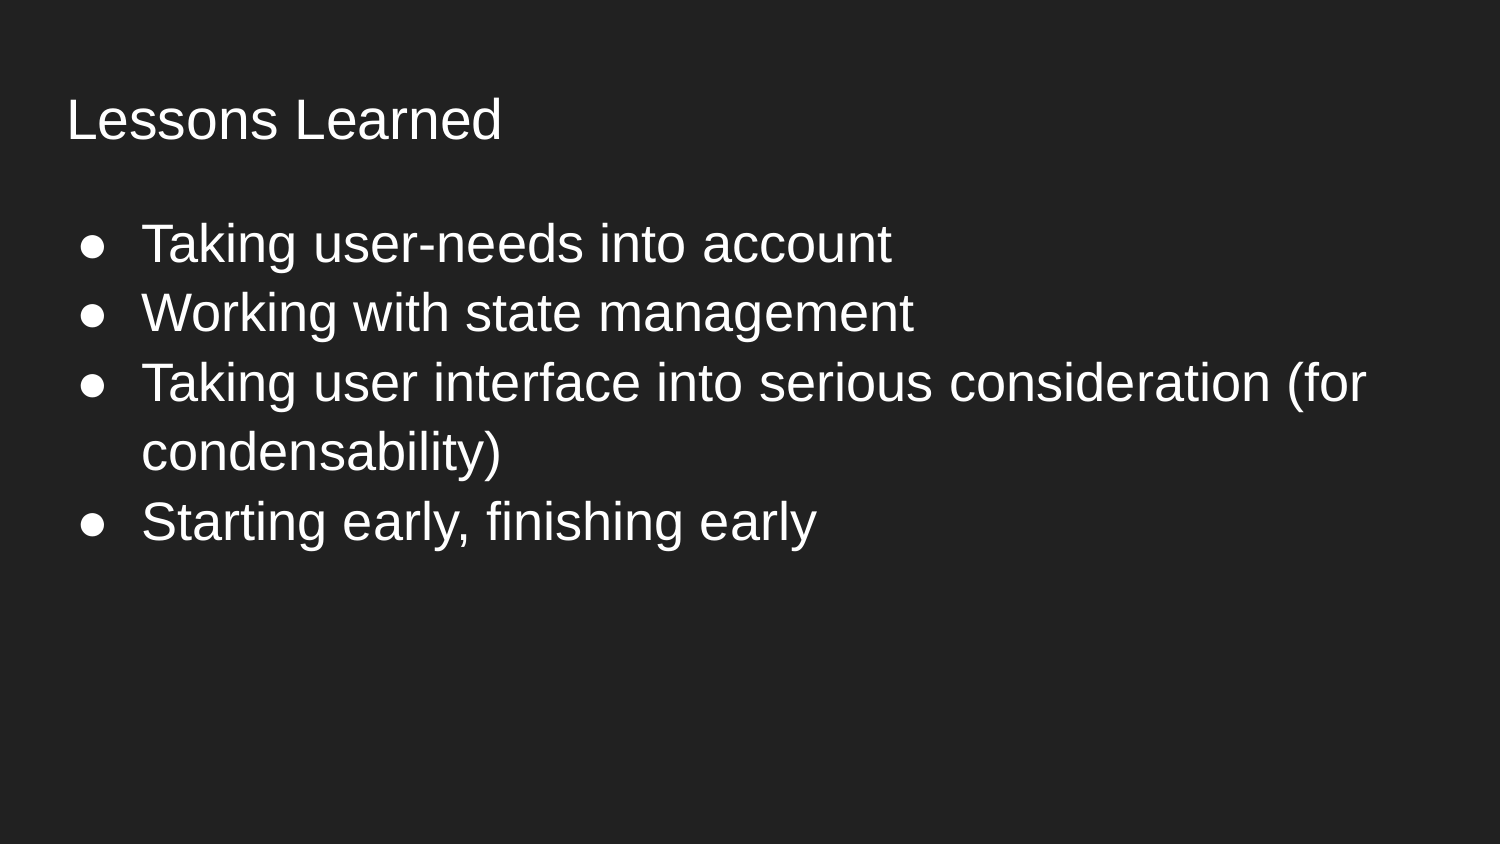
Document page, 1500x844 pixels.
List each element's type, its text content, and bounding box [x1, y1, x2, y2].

list Taking user-needs into account Working with state management Taking user interface into serious consideration (for condensability) Starting early, finishing early [51, 189, 1449, 750]
title Lessons Learned [51, 72, 1449, 167]
